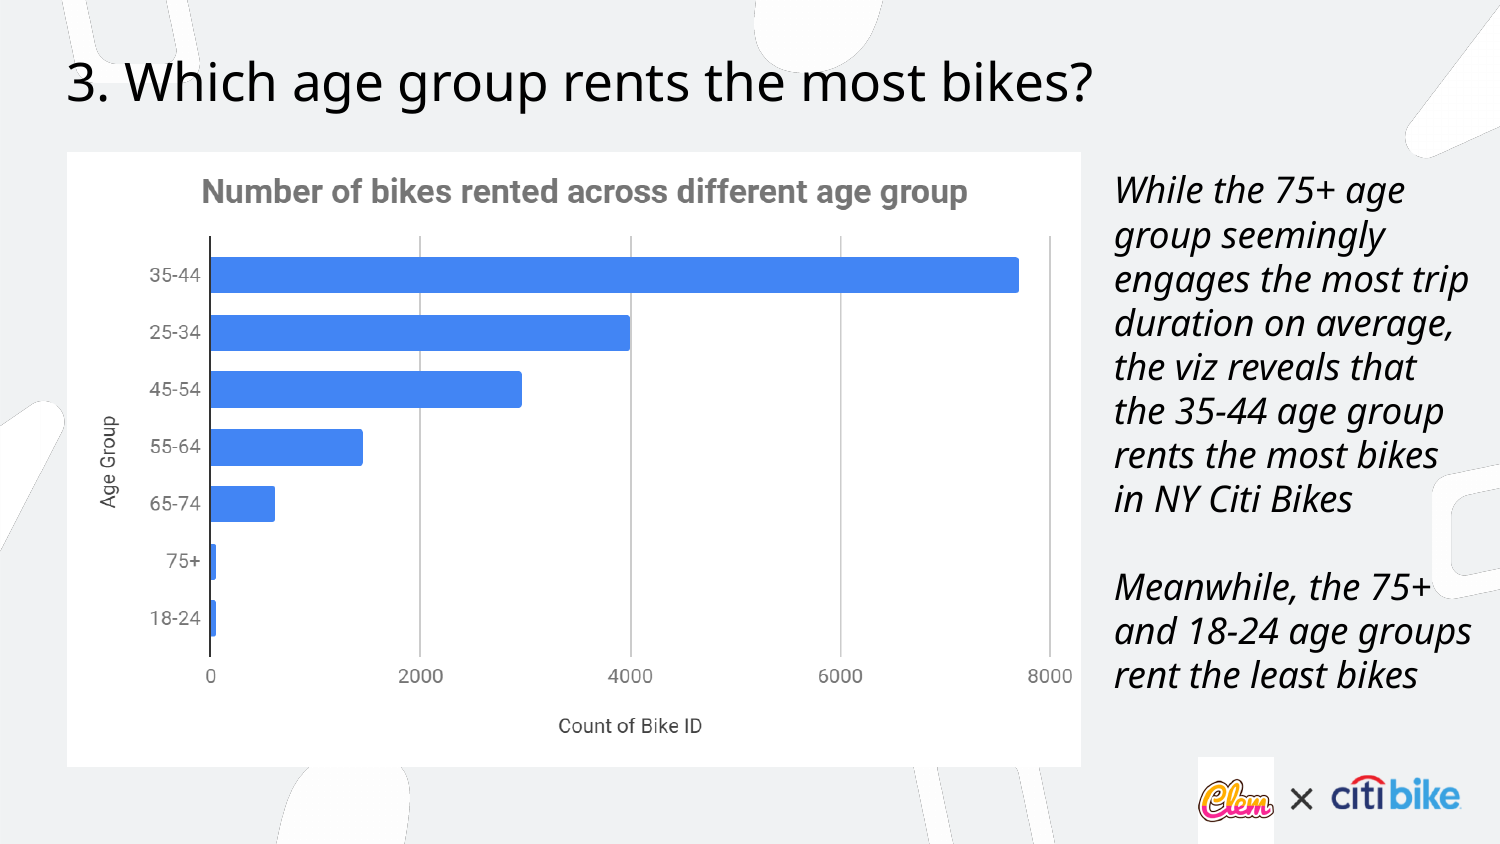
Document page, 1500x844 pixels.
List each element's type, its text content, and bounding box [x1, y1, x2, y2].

list While the 75+ age group seemingly engages the most trip duration on average, the viz reveals that the 35-44 age group rents the most bikes in NY Citi Bikes Meanwhile, the 75+ and 18-24 age groups rent the least bikes [1098, 152, 1492, 789]
picture [0, 0, 1500, 844]
title 3. Which age group rents the most bikes? [51, 33, 1449, 128]
